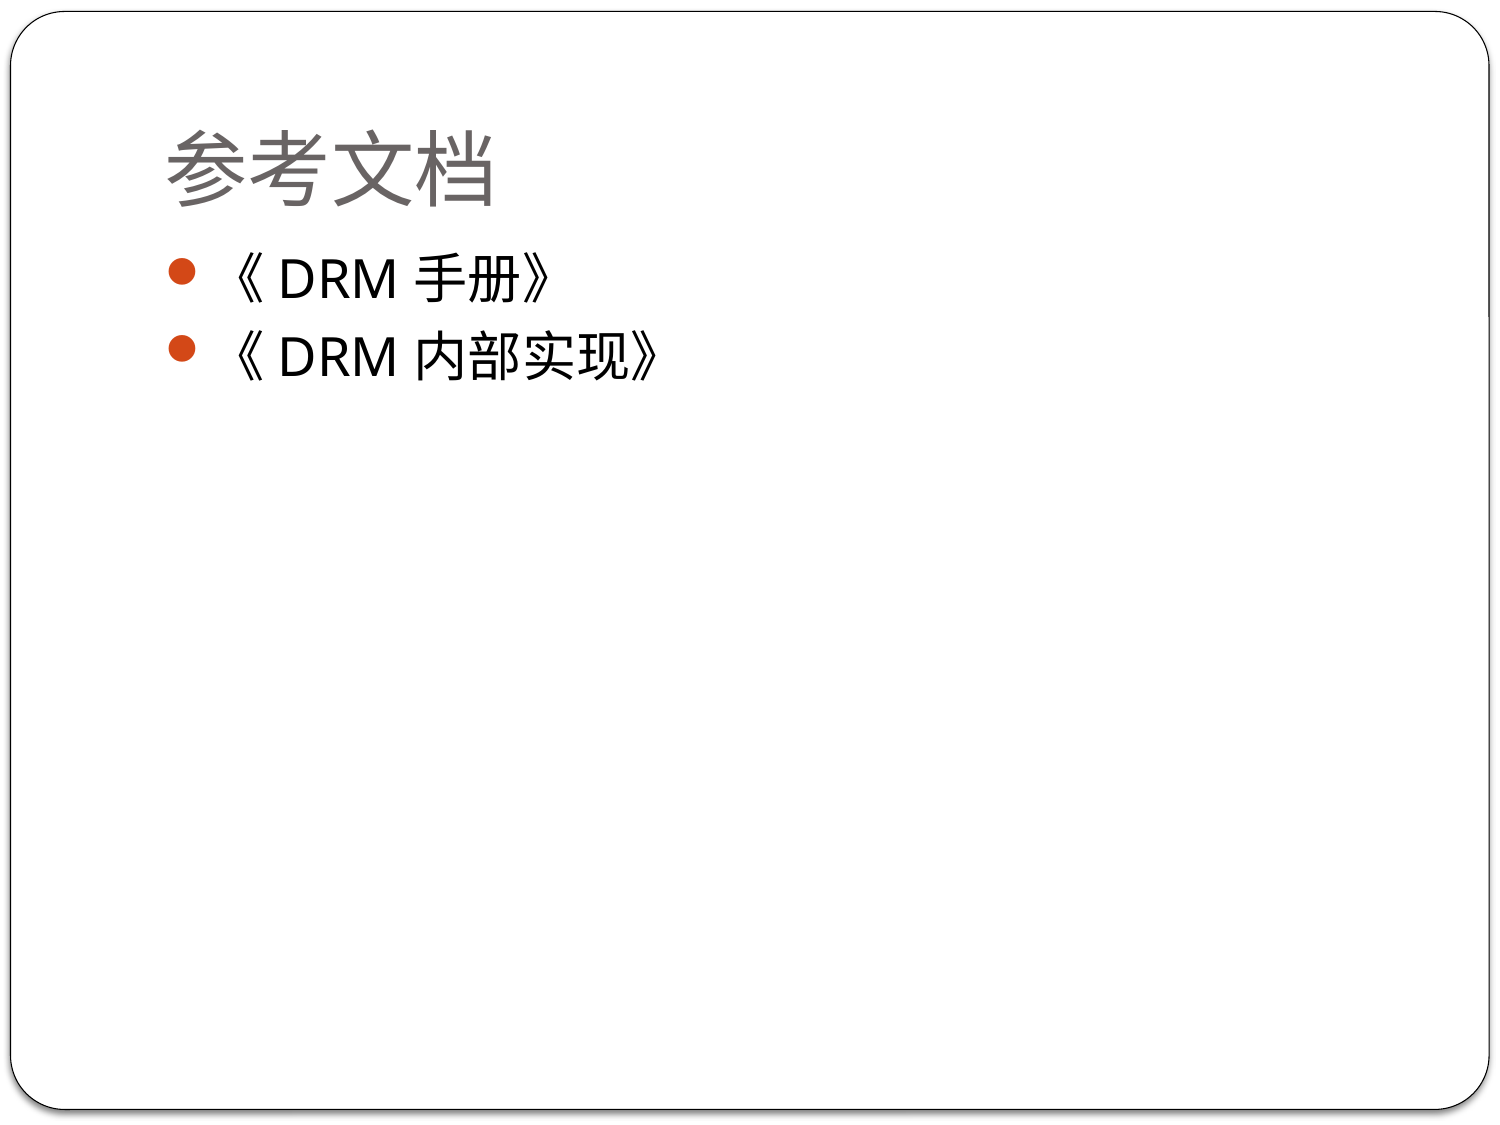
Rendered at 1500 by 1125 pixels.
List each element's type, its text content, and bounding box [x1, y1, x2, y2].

title 参考文档 [150, 45, 1425, 233]
list 《DRM手册》 《DRM内部实现》 [150, 237, 1425, 988]
